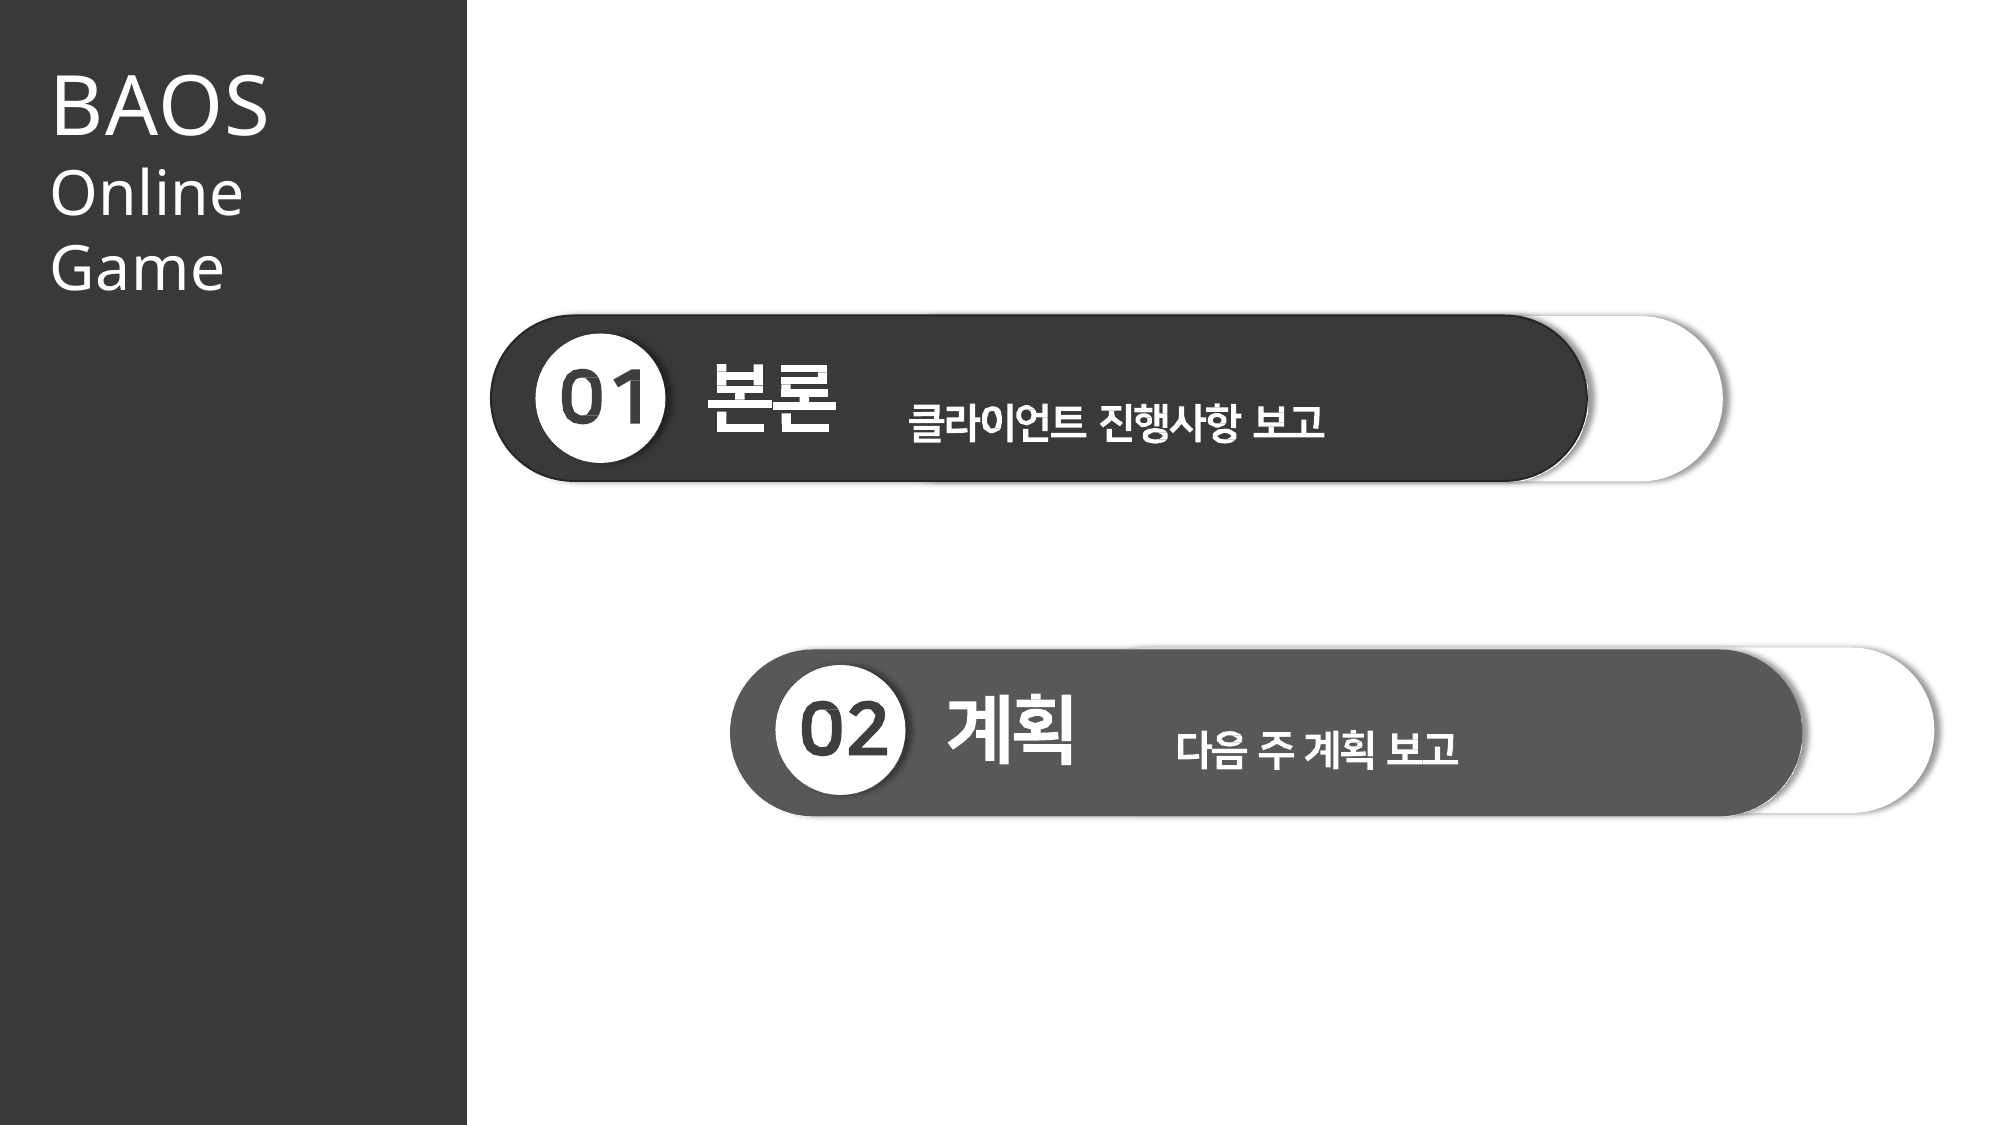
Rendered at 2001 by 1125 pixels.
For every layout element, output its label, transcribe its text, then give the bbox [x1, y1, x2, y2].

text_box [753, 364, 763, 372]
text_box [1258, 732, 1295, 770]
text_box [1016, 403, 1048, 432]
text_box [1134, 403, 1153, 428]
text_box [1604, 307, 1739, 491]
text_box [969, 403, 981, 443]
text_box [536, 334, 665, 462]
text_box [1212, 403, 1242, 444]
text_box [1333, 730, 1339, 770]
text_box [1195, 403, 1227, 443]
text_box [1818, 647, 1935, 813]
text_box [532, 324, 681, 472]
text_box [0, 0, 467, 1125]
text_box [801, 700, 842, 757]
text_box [1304, 731, 1331, 768]
text_box [1169, 406, 1194, 434]
text_box [913, 425, 941, 443]
text_box [799, 396, 810, 403]
text_box [536, 315, 1587, 481]
text_box [1007, 403, 1013, 443]
text_box [730, 650, 1802, 816]
text_box [1206, 403, 1229, 412]
text_box [1013, 693, 1059, 741]
text_box [982, 406, 1002, 434]
text_box [1341, 730, 1366, 757]
text_box [781, 413, 791, 424]
text_box [848, 700, 888, 756]
text_box [999, 694, 1009, 765]
text_box [1055, 406, 1082, 428]
text_box [1023, 428, 1049, 442]
text_box [772, 655, 921, 804]
text_box [1142, 403, 1168, 444]
text_box [1178, 734, 1200, 760]
text_box [561, 368, 602, 425]
text_box [753, 379, 763, 386]
text_box [1099, 406, 1123, 428]
text_box [776, 665, 905, 794]
text_box [487, 305, 1604, 491]
text_box [490, 326, 532, 470]
text_box [1367, 730, 1373, 757]
text_box [716, 379, 727, 386]
text_box [781, 384, 791, 389]
text_box [716, 364, 727, 372]
text_box [1051, 432, 1087, 438]
text_box [1106, 428, 1132, 442]
text_box [1604, 316, 1723, 482]
text_box [947, 695, 995, 761]
text_box [717, 411, 727, 424]
title BAOS Online Game [47, 49, 435, 304]
text_box [1201, 730, 1248, 770]
text_box [1253, 406, 1325, 438]
text_box [1023, 744, 1072, 766]
text_box [735, 393, 745, 400]
text_box [817, 372, 828, 378]
text_box [1125, 403, 1132, 432]
text_box [1346, 758, 1373, 770]
text_box [946, 406, 968, 434]
text_box [727, 640, 1818, 826]
text_box [1061, 694, 1072, 742]
text_box [1063, 638, 1950, 822]
text_box [909, 404, 945, 424]
text_box [1387, 733, 1459, 765]
text_box [613, 369, 640, 424]
